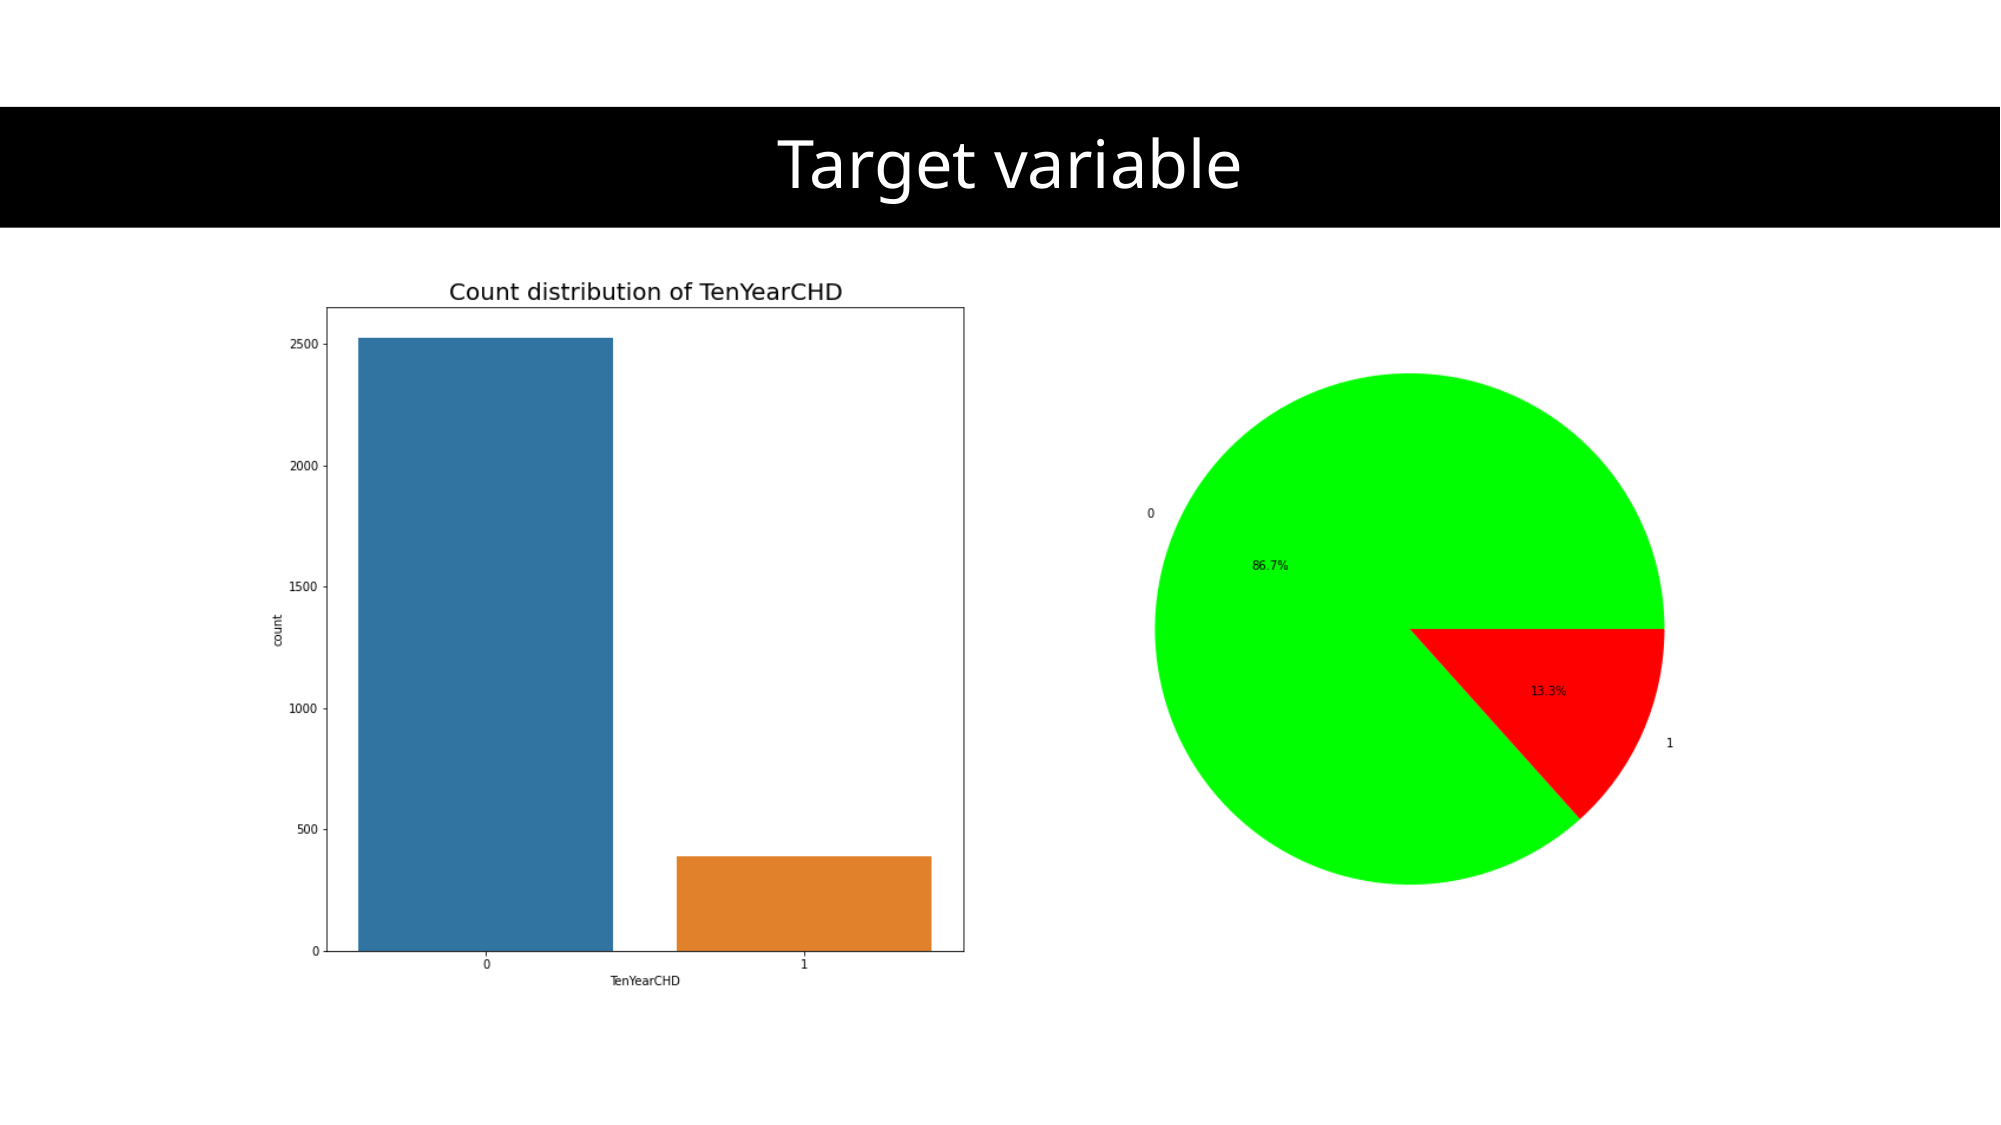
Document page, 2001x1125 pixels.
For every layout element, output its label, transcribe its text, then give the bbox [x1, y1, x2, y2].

text_box [0, 106, 2000, 229]
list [264, 274, 1736, 996]
title Target variable [91, 105, 1931, 228]
